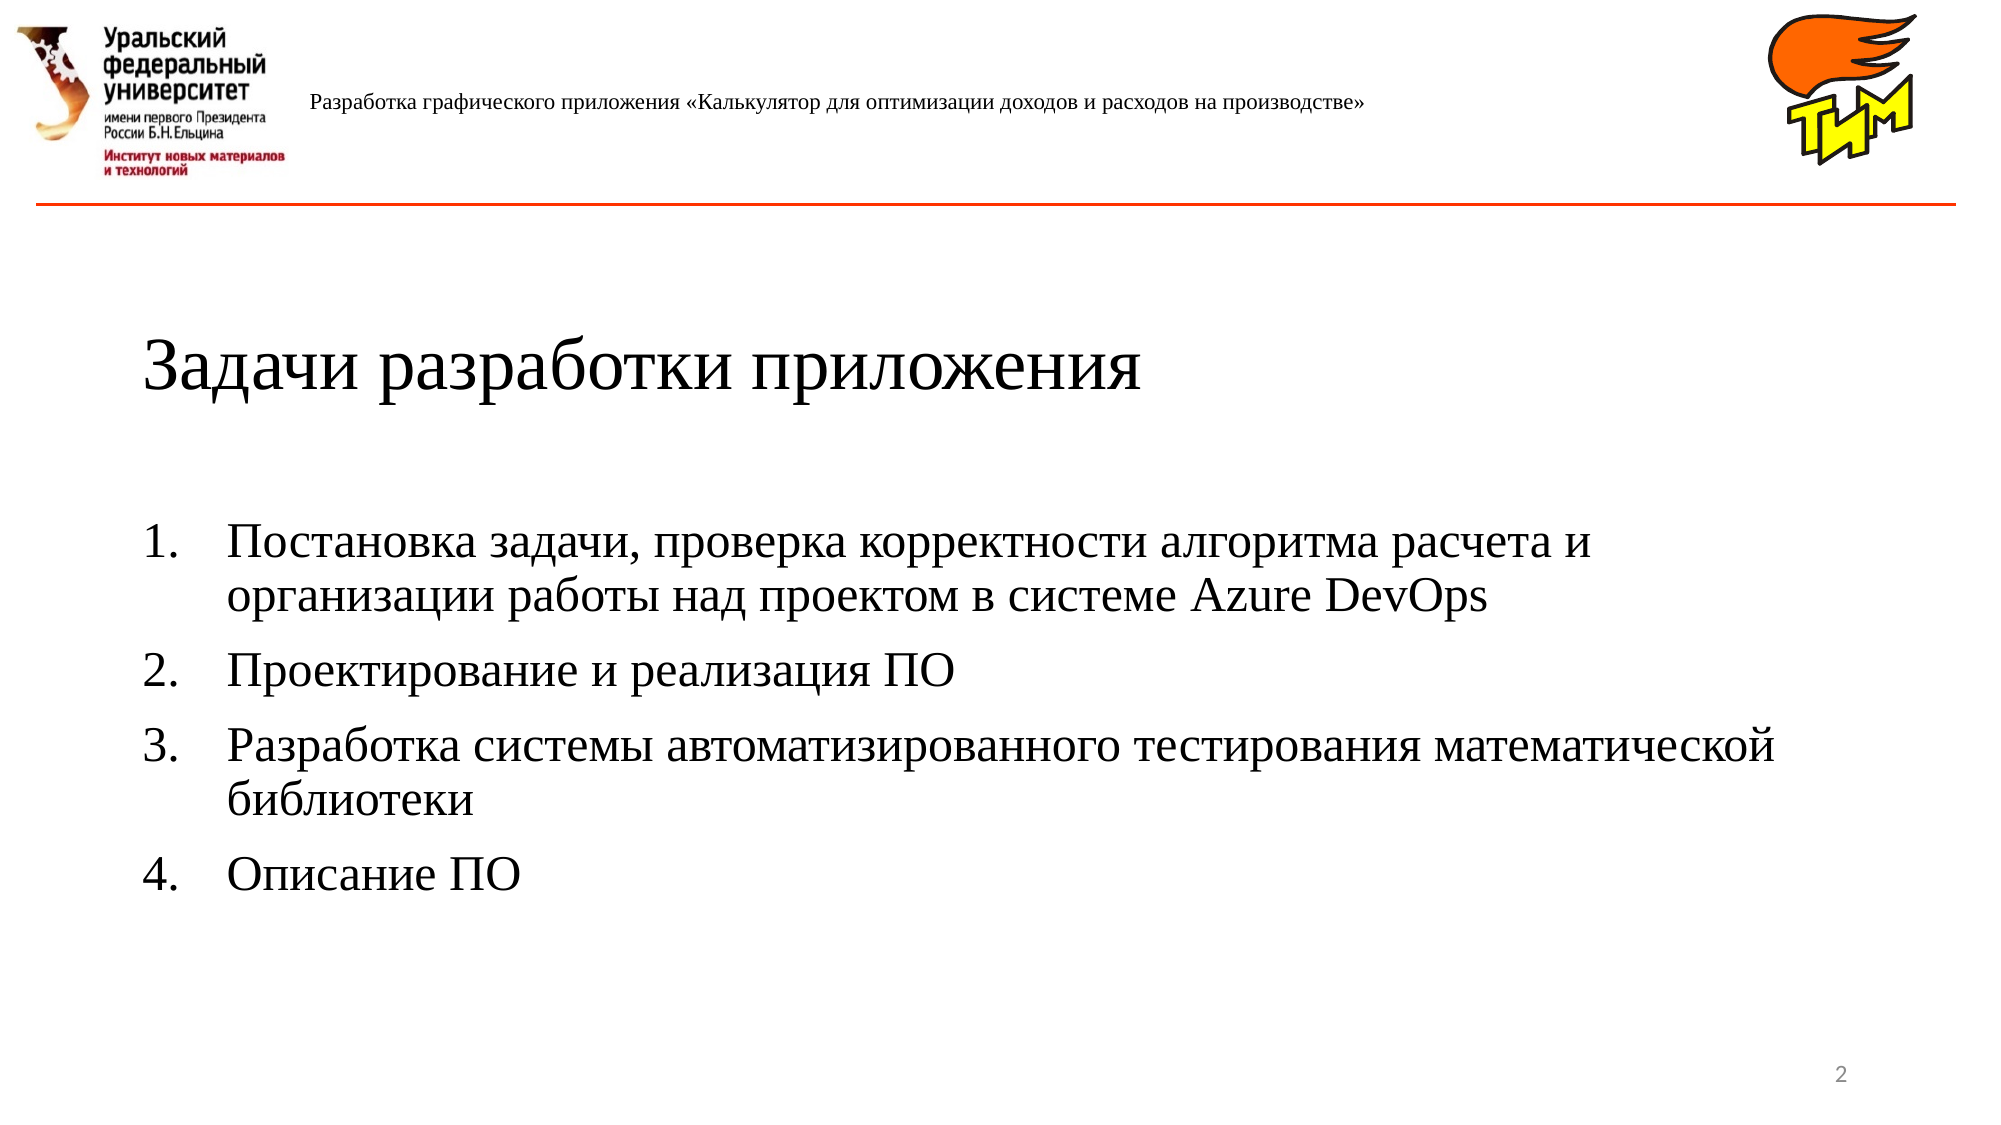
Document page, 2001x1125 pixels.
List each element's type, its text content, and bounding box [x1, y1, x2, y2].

list Постановка задачи, проверка корректности алгоритма расчета и организации работы над проектом в системе Azure DevOps Проектирование и реализация ПО Разработка системы автоматизированного тестирования математической библиотеки Описание ПО [127, 506, 1853, 1125]
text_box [14, 14, 1956, 205]
slide_number 2 [1412, 1042, 1863, 1103]
title Задачи разработки приложения [127, 256, 1853, 474]
